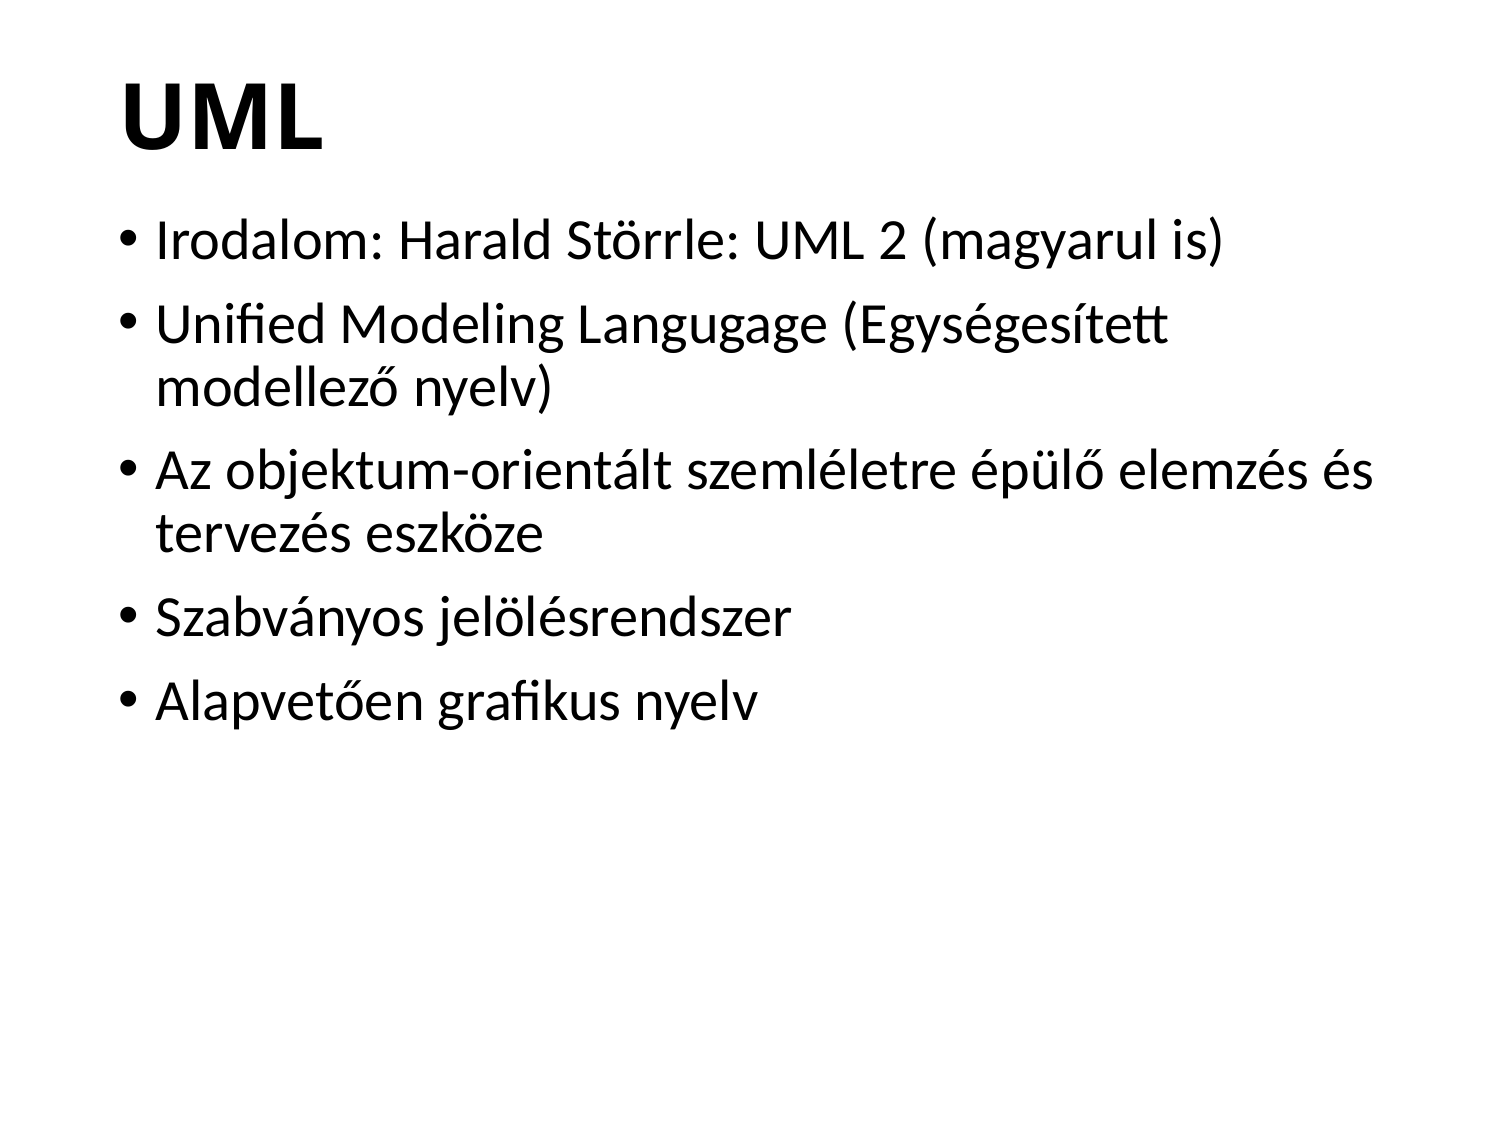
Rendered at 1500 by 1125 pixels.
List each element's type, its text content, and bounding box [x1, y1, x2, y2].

title UML [103, 59, 1397, 180]
list Irodalom: Harald Störrle: UML 2 (magyarul is) Unified Modeling Langugage (Egységesített modellező nyelv) Az objektum-orientált szemléletre épülő elemzés és tervezés eszköze Szabványos jelölésrendszer Alapvetően grafikus nyelv [103, 201, 1397, 1014]
